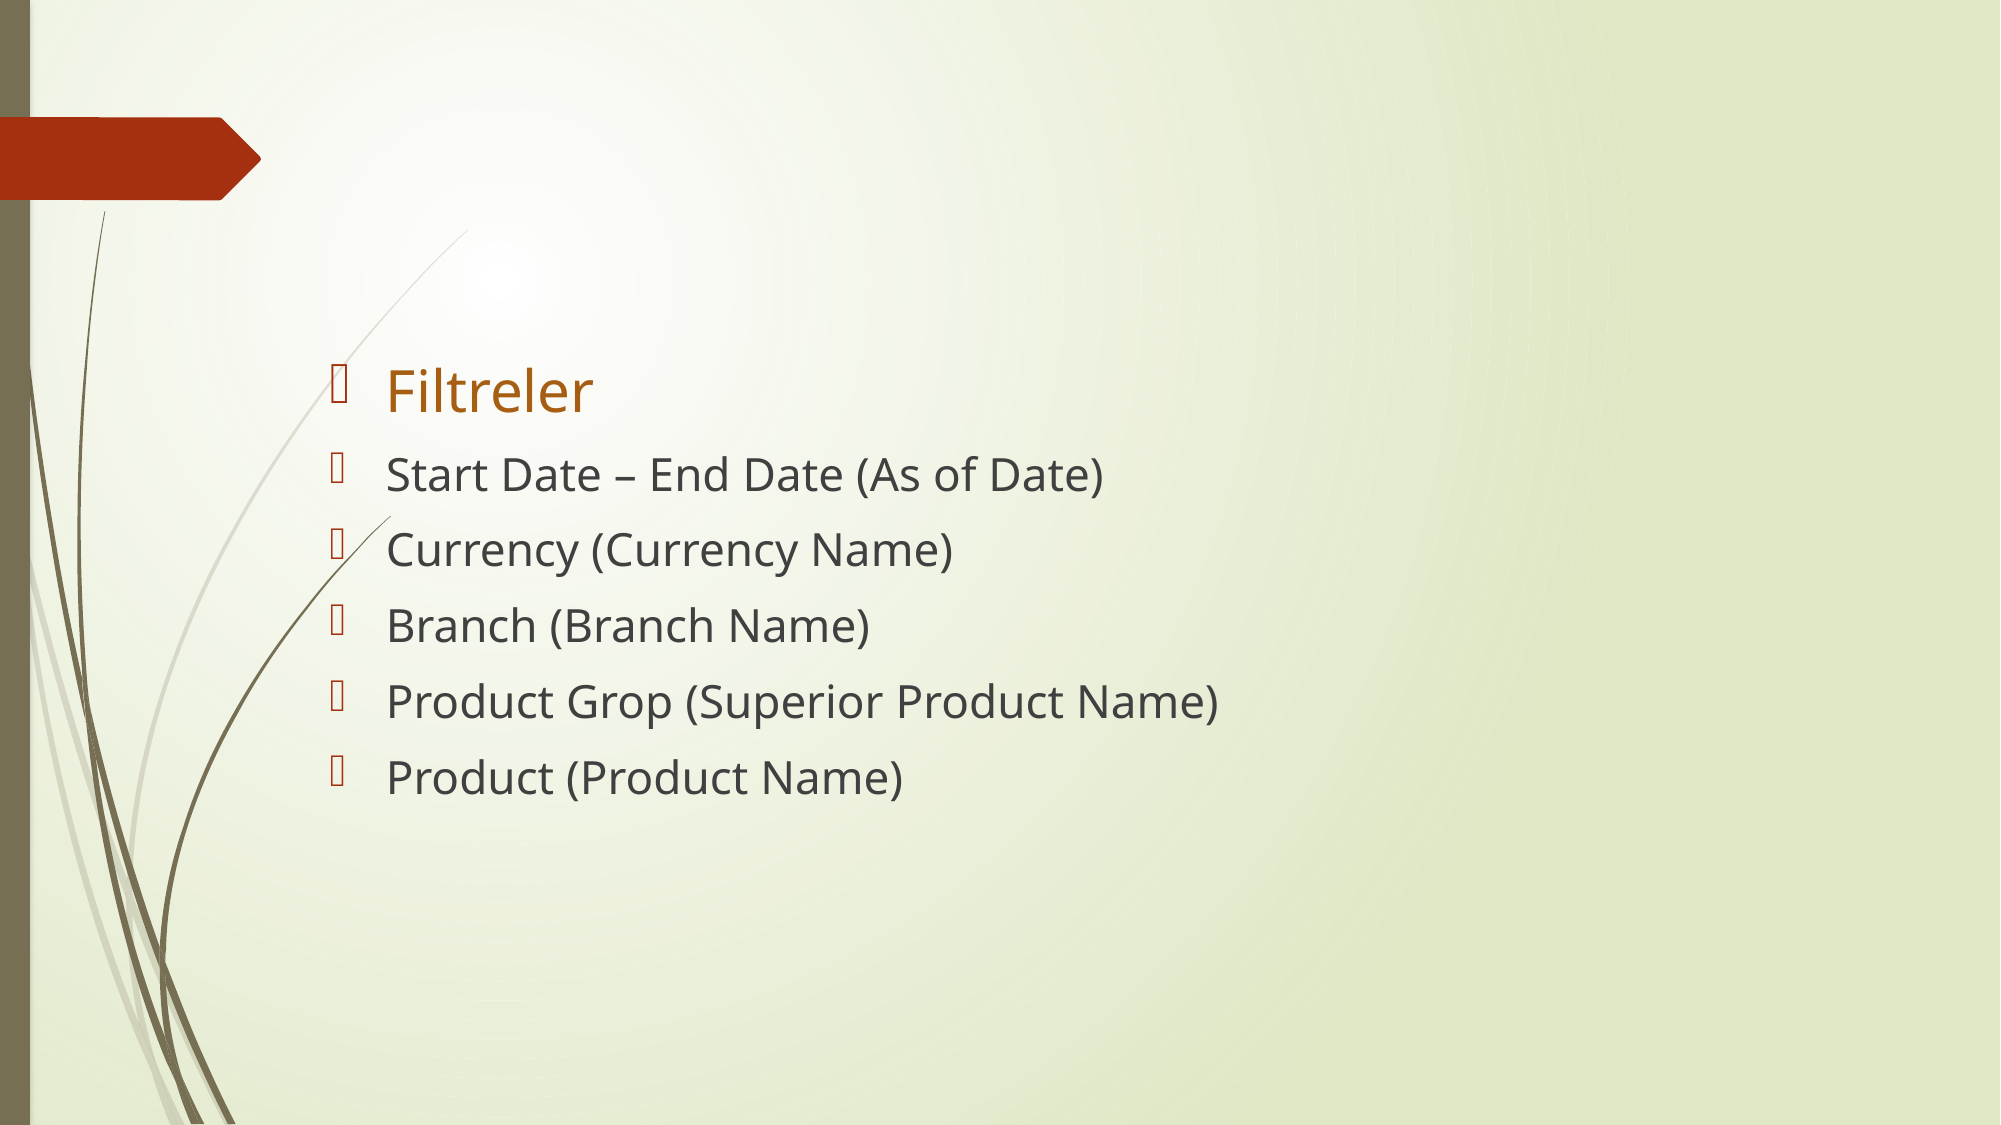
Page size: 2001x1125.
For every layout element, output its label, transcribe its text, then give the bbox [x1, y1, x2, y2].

list Filtreler Start Date – End Date (As of Date) Currency (Currency Name) Branch (Branch Name) Product Grop (Superior Product Name) Product (Product Name) [314, 346, 1778, 1000]
